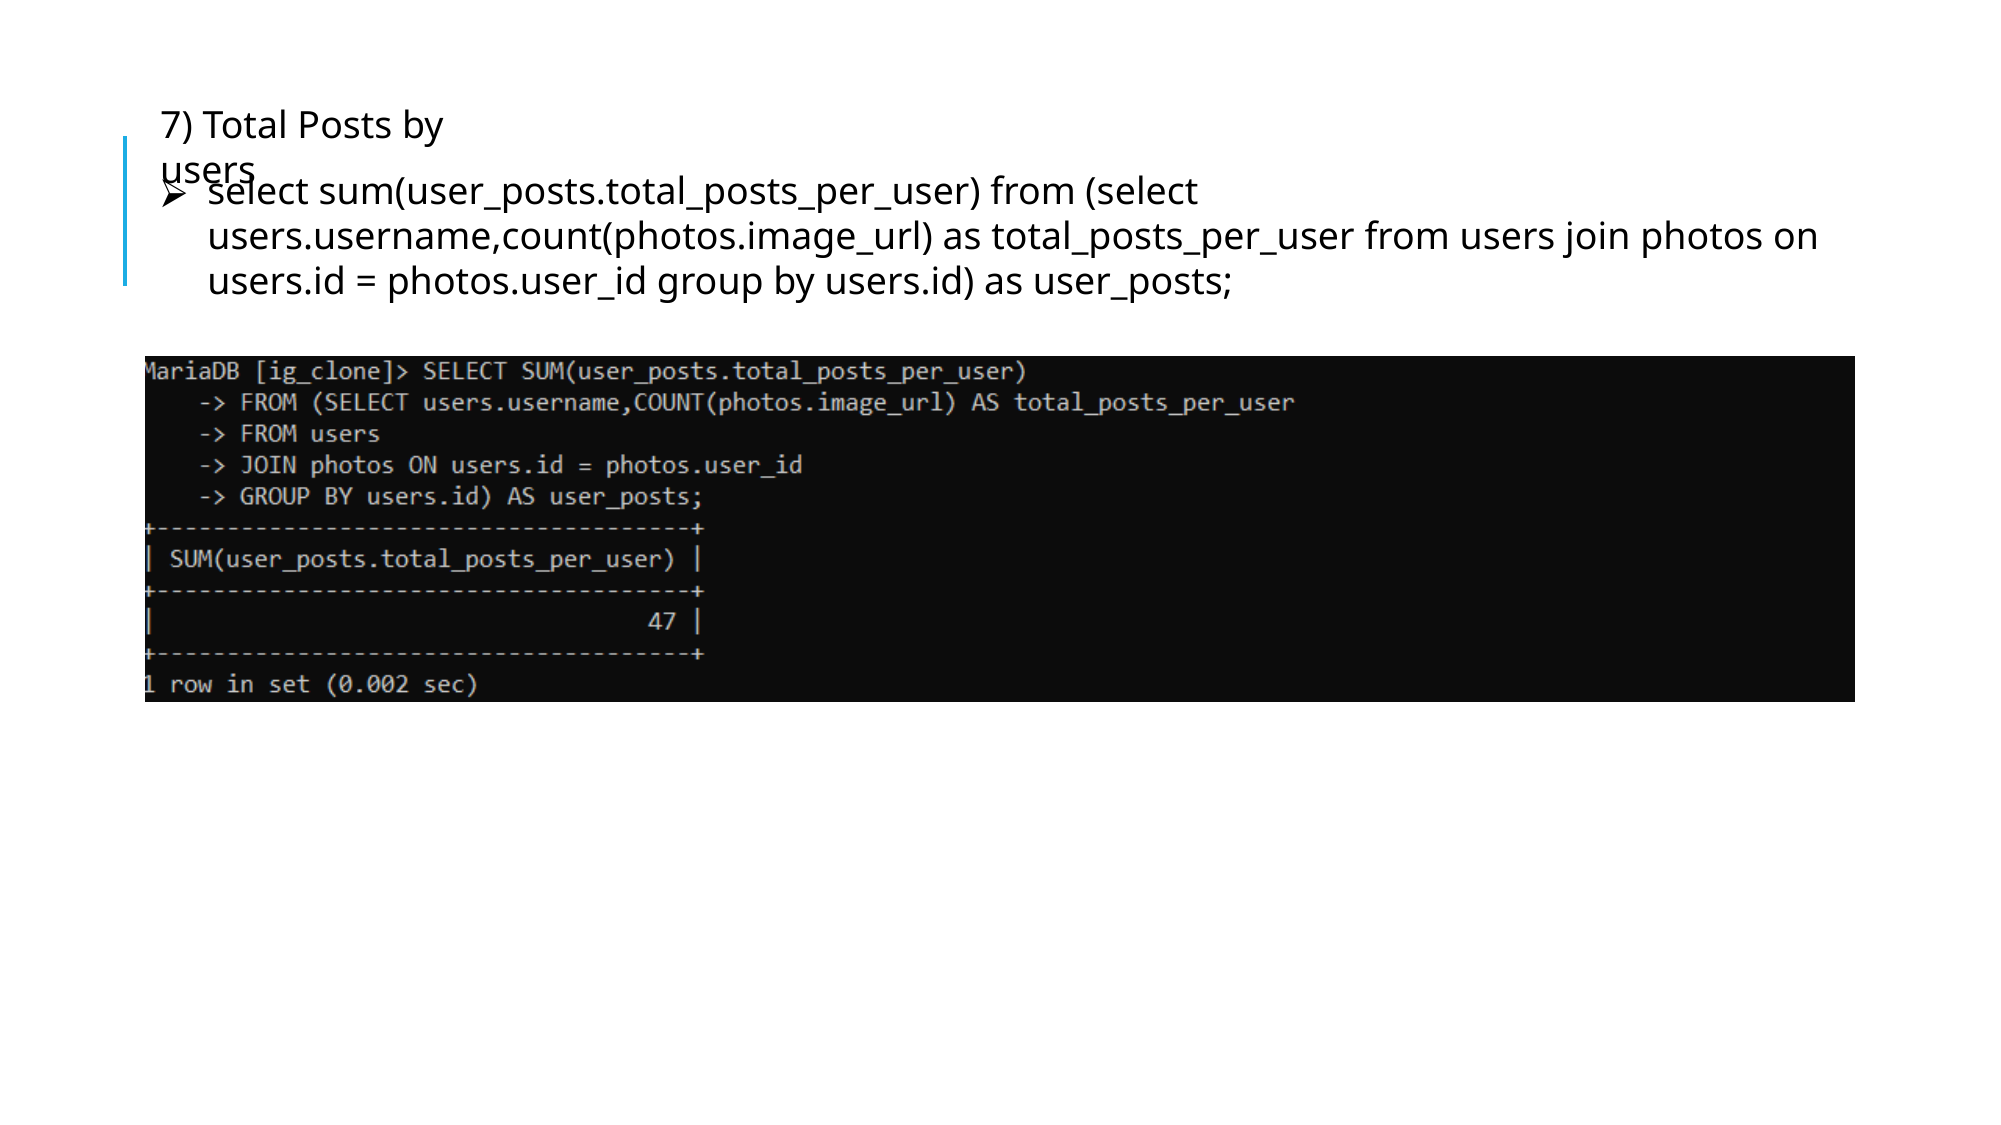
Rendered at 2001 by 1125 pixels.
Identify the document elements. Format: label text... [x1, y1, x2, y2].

picture [145, 355, 1855, 702]
text_box 7) Total Posts by users [145, 93, 504, 155]
text_box select sum(user_posts.total_posts_per_user) from (select users.username,count(photos.image_url) as total_posts_per_user from users join photos on users.id = photos.user_id group by users.id) as user_posts; [145, 159, 1919, 266]
